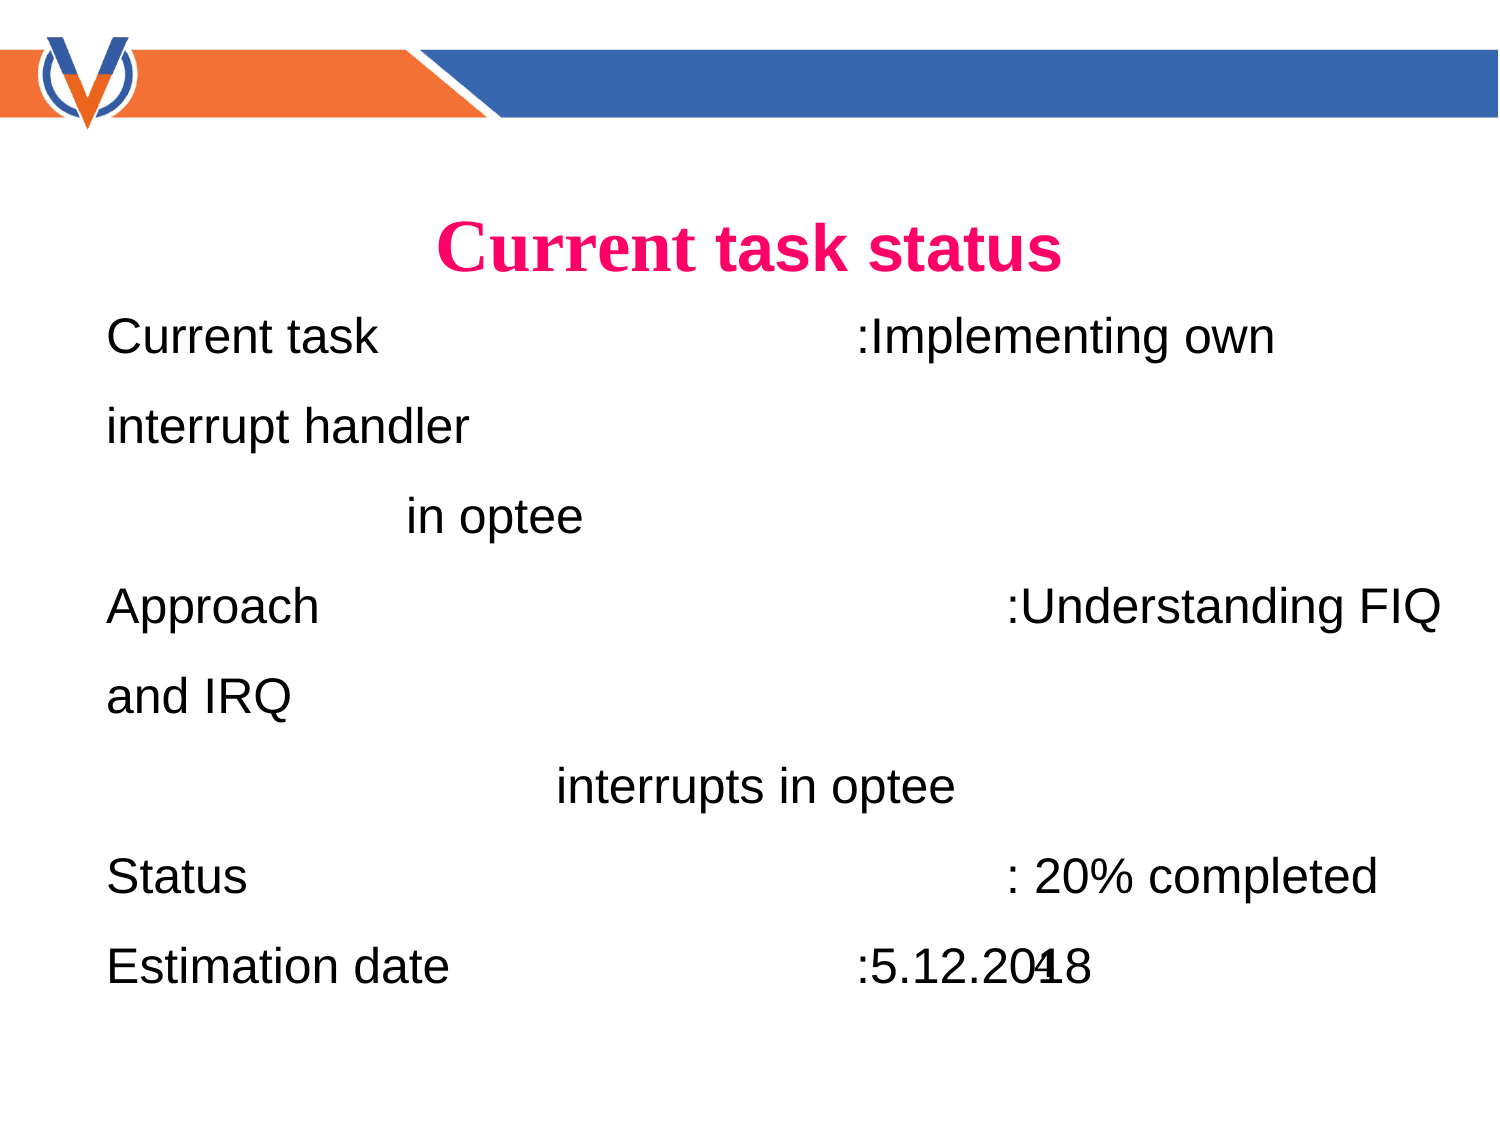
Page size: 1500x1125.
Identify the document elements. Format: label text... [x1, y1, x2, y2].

picture [0, 37, 1498, 130]
text_box Current task :Implementing own interrupt handler in optee Approach :Understanding FIQ and IRQ interrupts in optee Status : 20% completed Estimation date :5.12.2018 [106, 307, 1456, 959]
text_box Current task status [75, 147, 1425, 335]
text_box <number> [419, 933, 1077, 1003]
